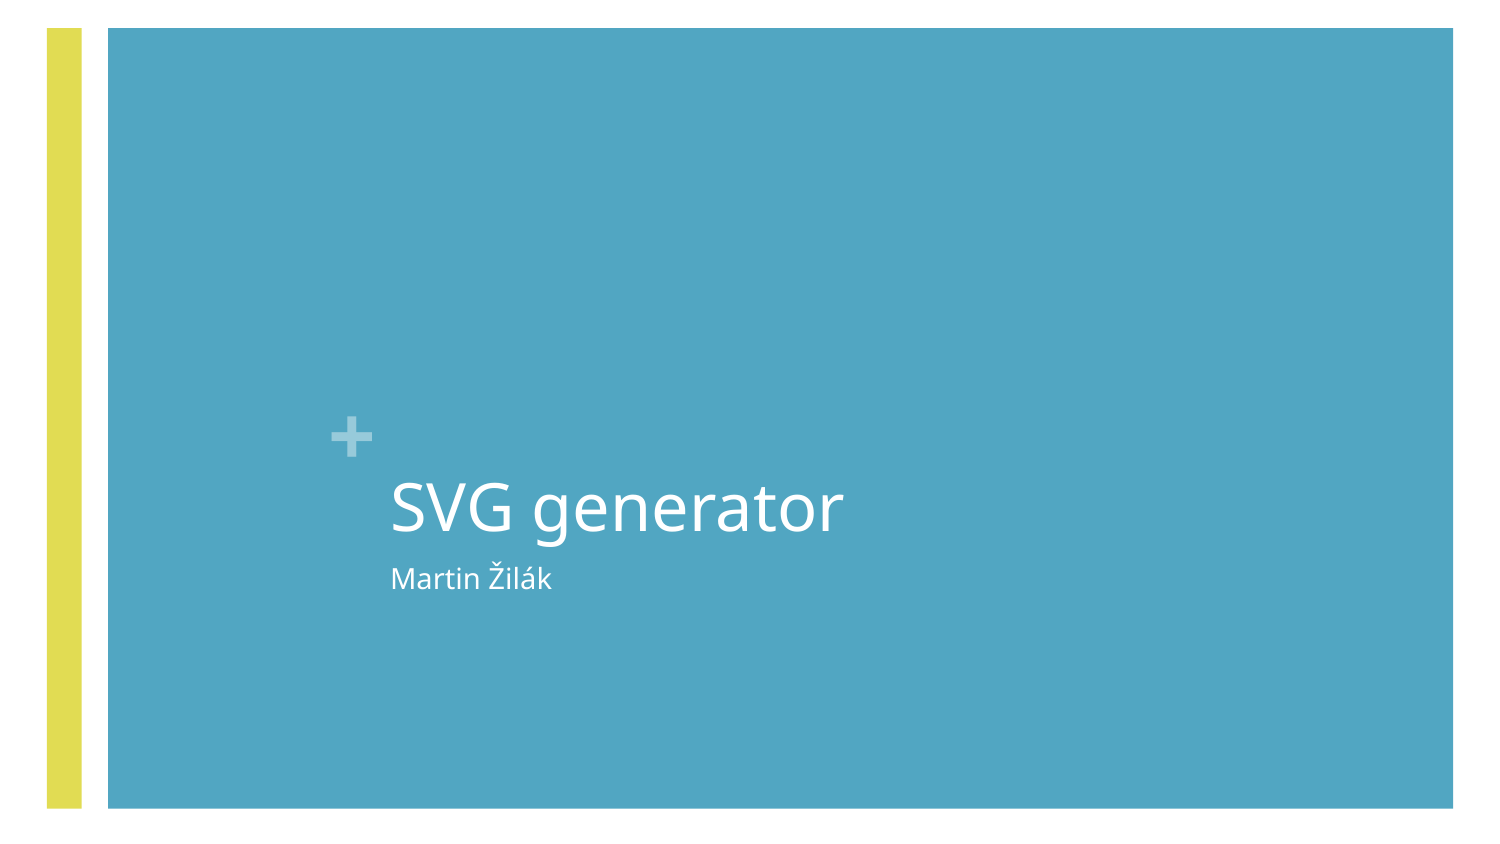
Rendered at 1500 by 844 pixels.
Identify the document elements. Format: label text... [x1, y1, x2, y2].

list Martin Žilák [375, 553, 1300, 738]
title SVG generator [375, 384, 1300, 552]
